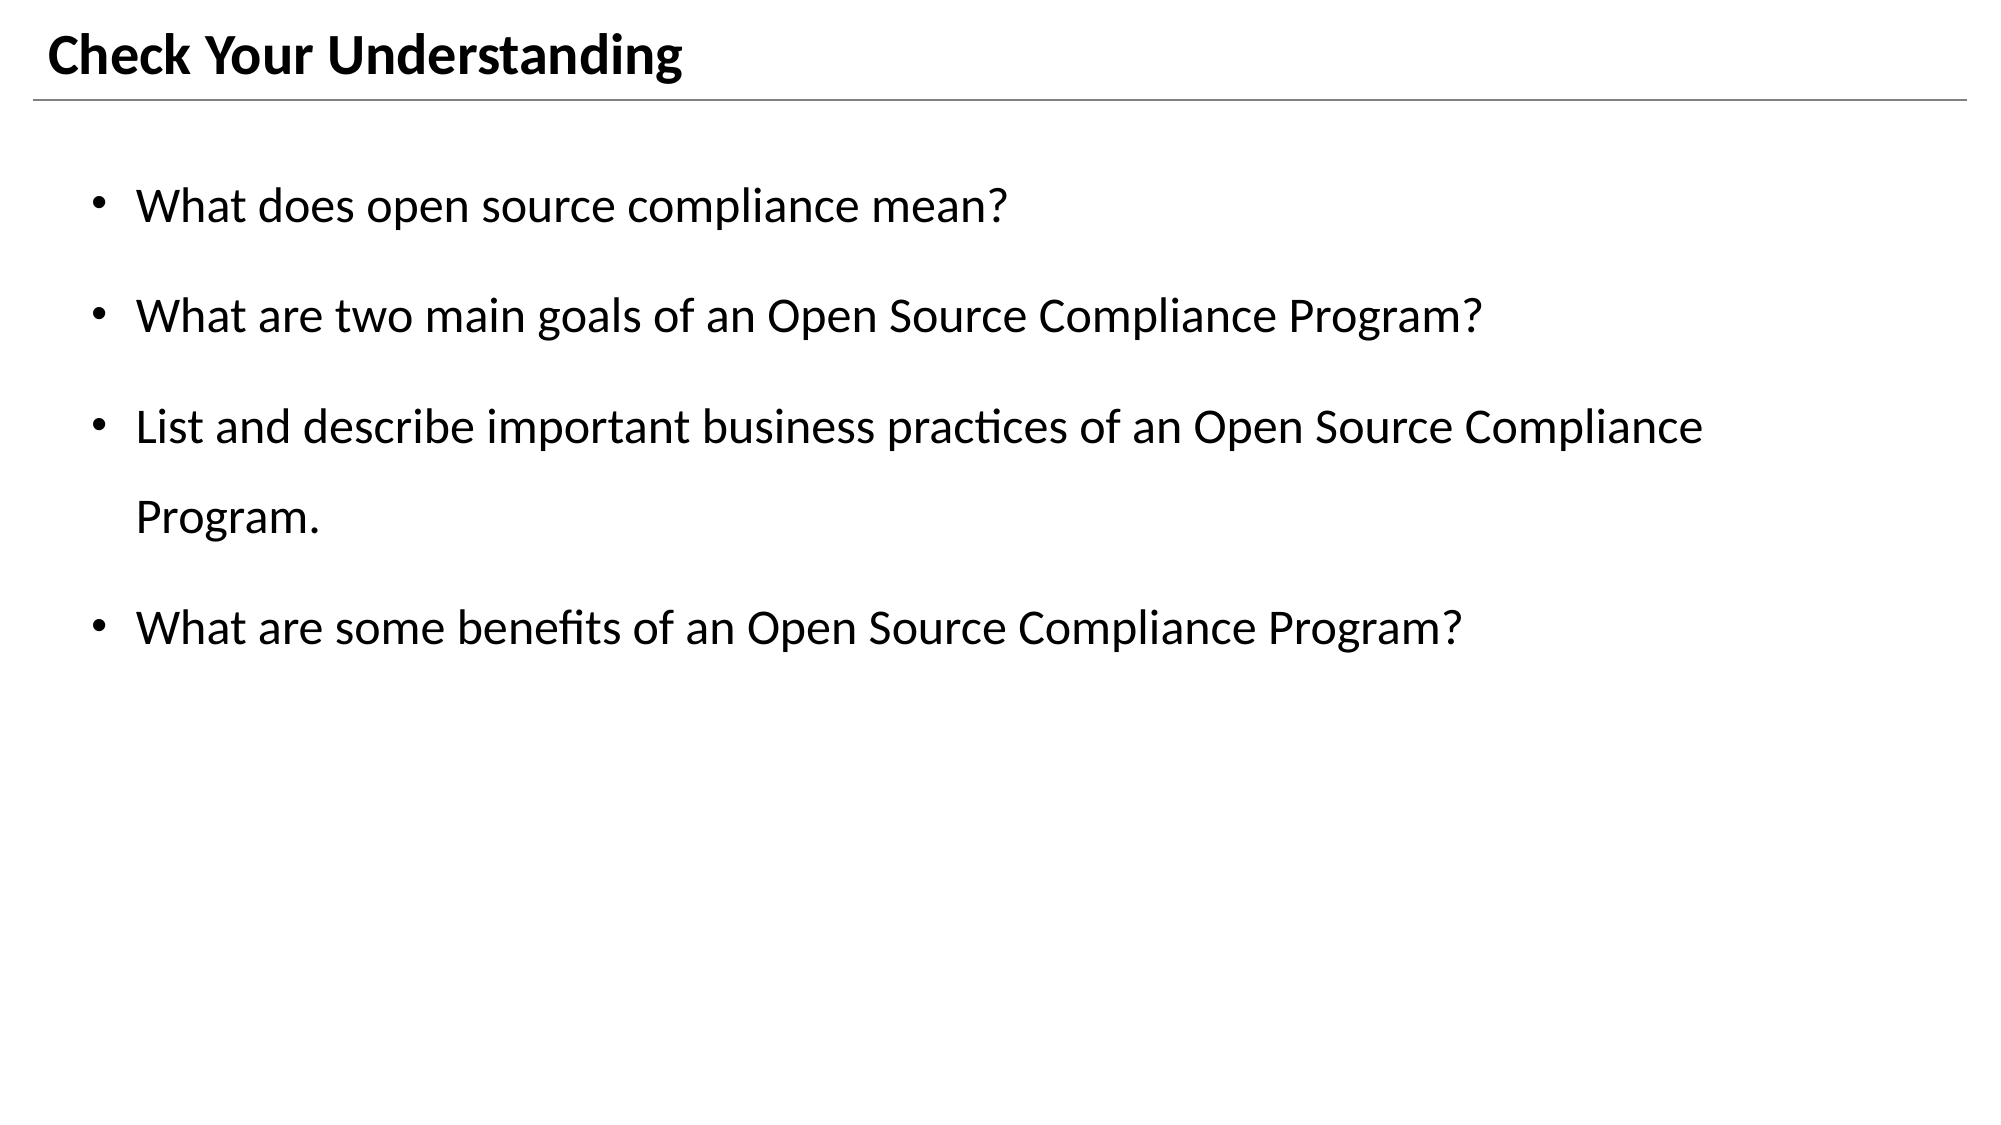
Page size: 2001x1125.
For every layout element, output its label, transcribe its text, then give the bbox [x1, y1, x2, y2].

list What does open source compliance mean? What are two main goals of an Open Source Compliance Program? List and describe important business practices of an Open Source Compliance Program. What are some benefits of an Open Source Compliance Program? [50, 112, 1901, 1083]
title Check Your Understanding [33, 11, 1947, 100]
